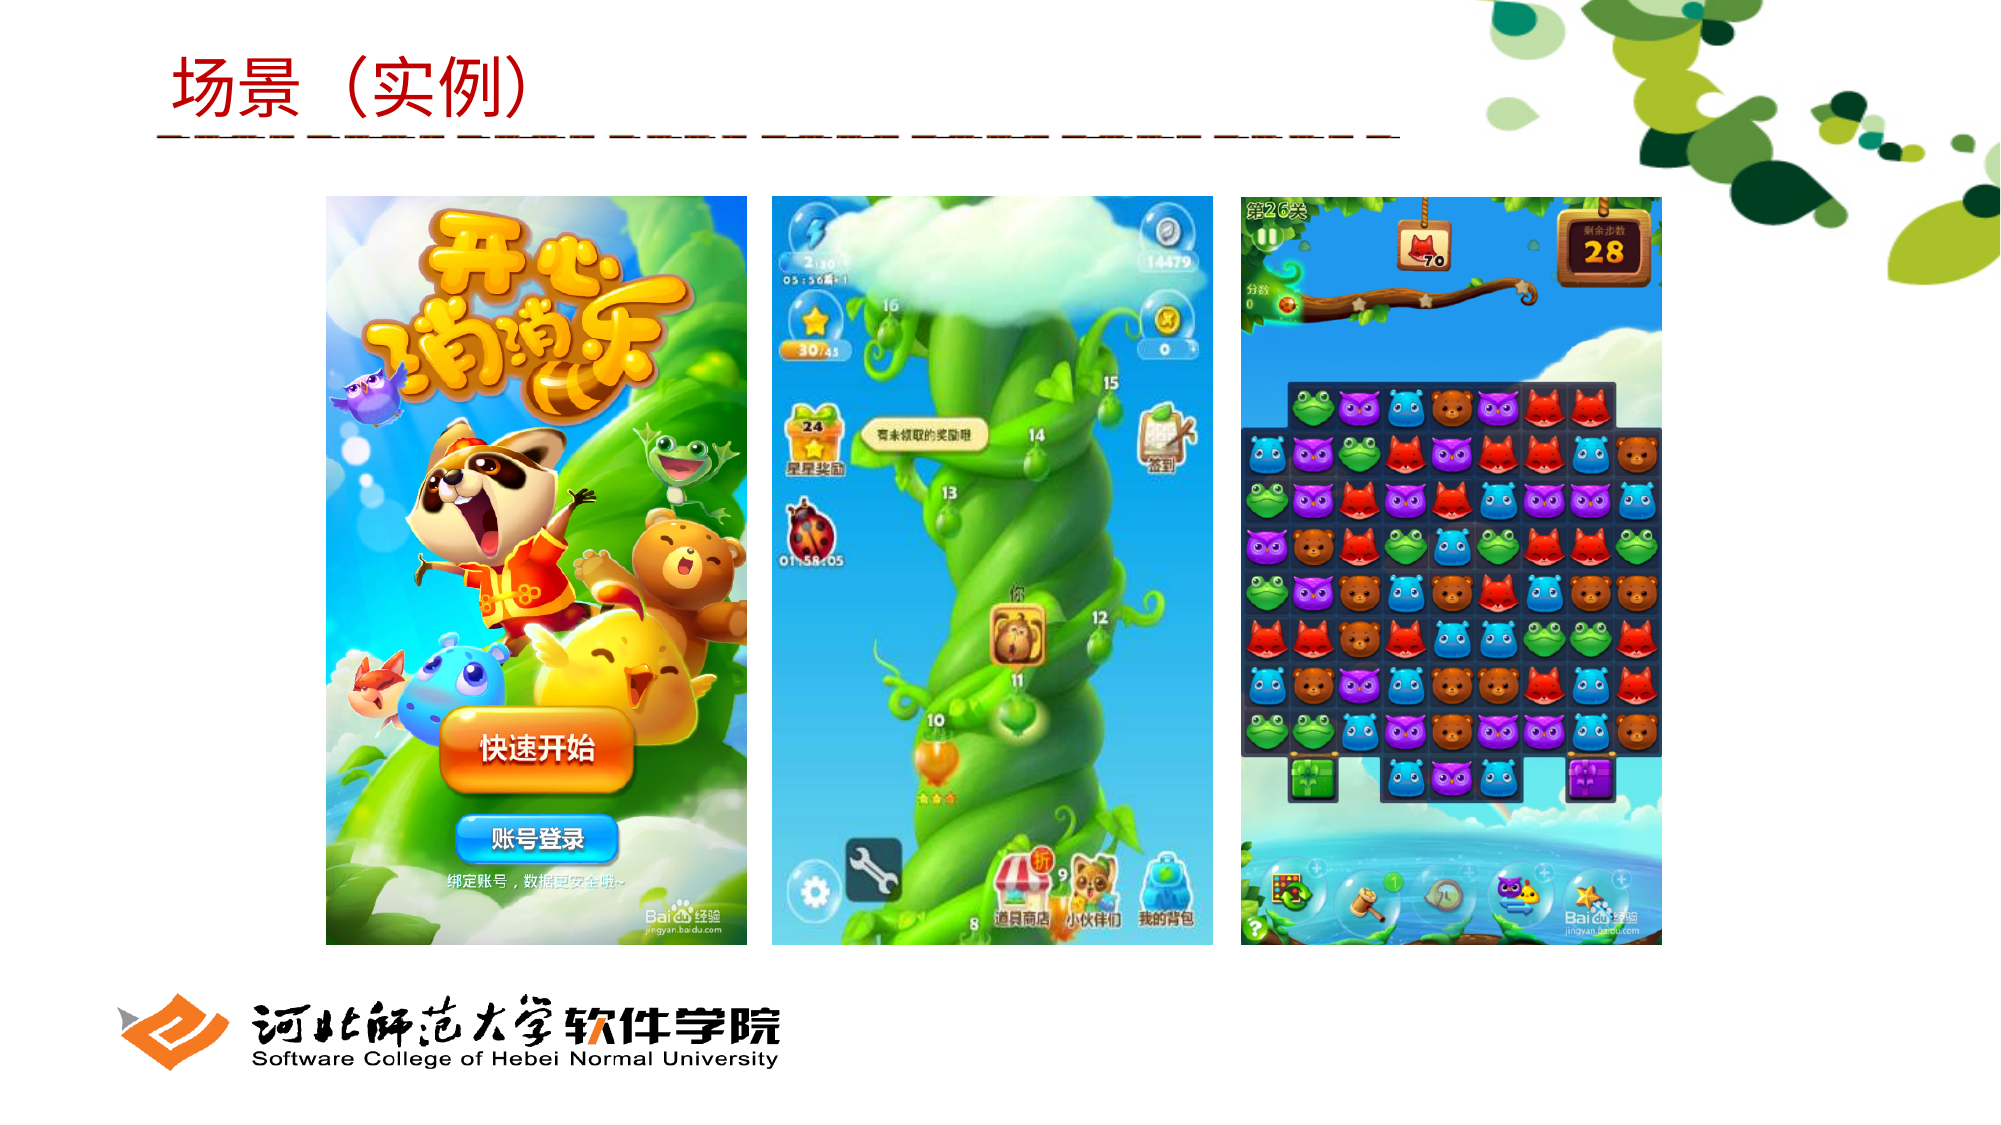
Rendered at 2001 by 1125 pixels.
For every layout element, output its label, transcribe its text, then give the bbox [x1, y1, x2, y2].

picture [0, 0, 2001, 1125]
list 场景（实例） [155, 38, 1500, 120]
